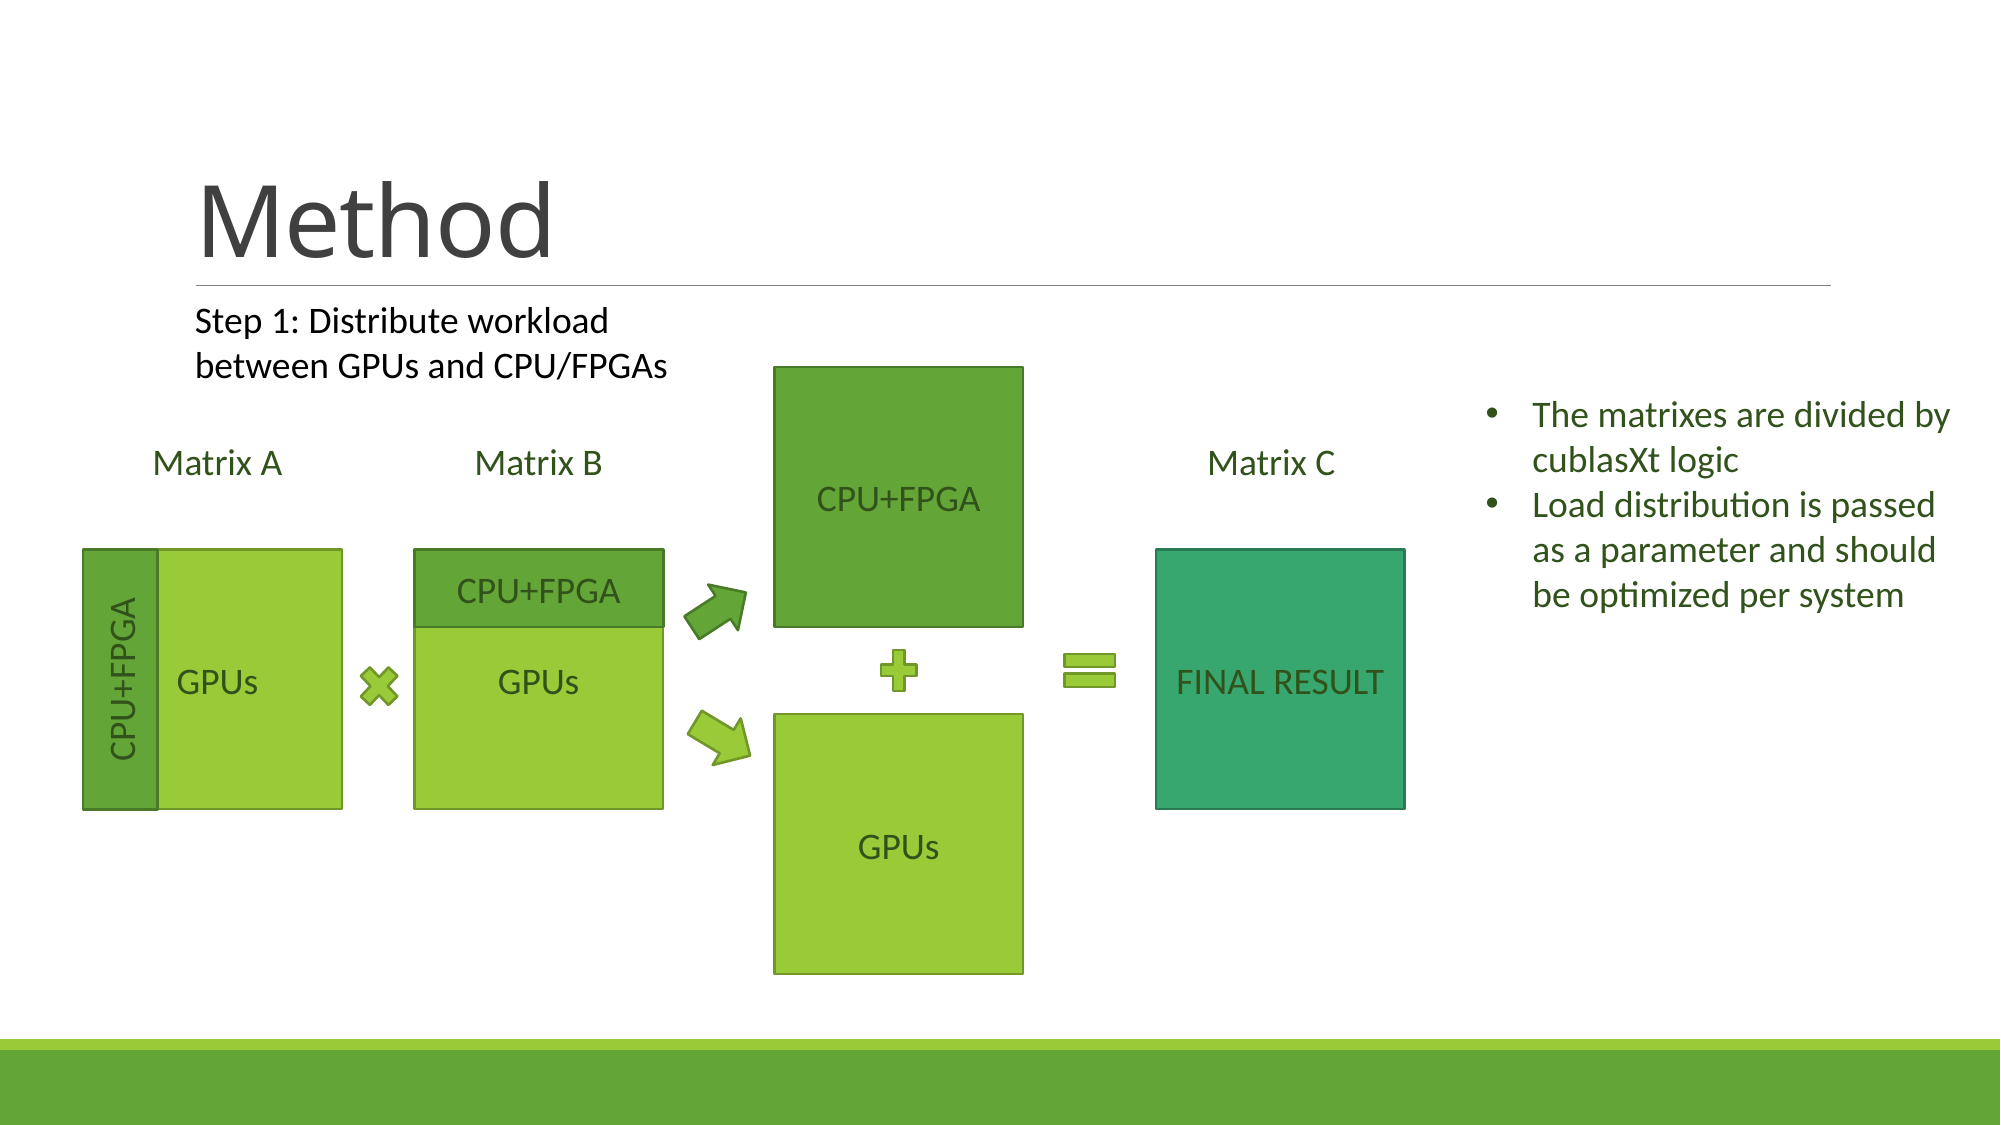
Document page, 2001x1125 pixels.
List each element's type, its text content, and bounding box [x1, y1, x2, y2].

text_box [82, 366, 1406, 975]
text_box The matrixes are divided by cublasXt logic Load distribution is passed as a parameter and should be optimized per system [1470, 382, 1975, 668]
title Method [180, 47, 1830, 285]
text_box Step 1: Distribute workload between GPUs and CPU/FPGAs [180, 289, 731, 363]
